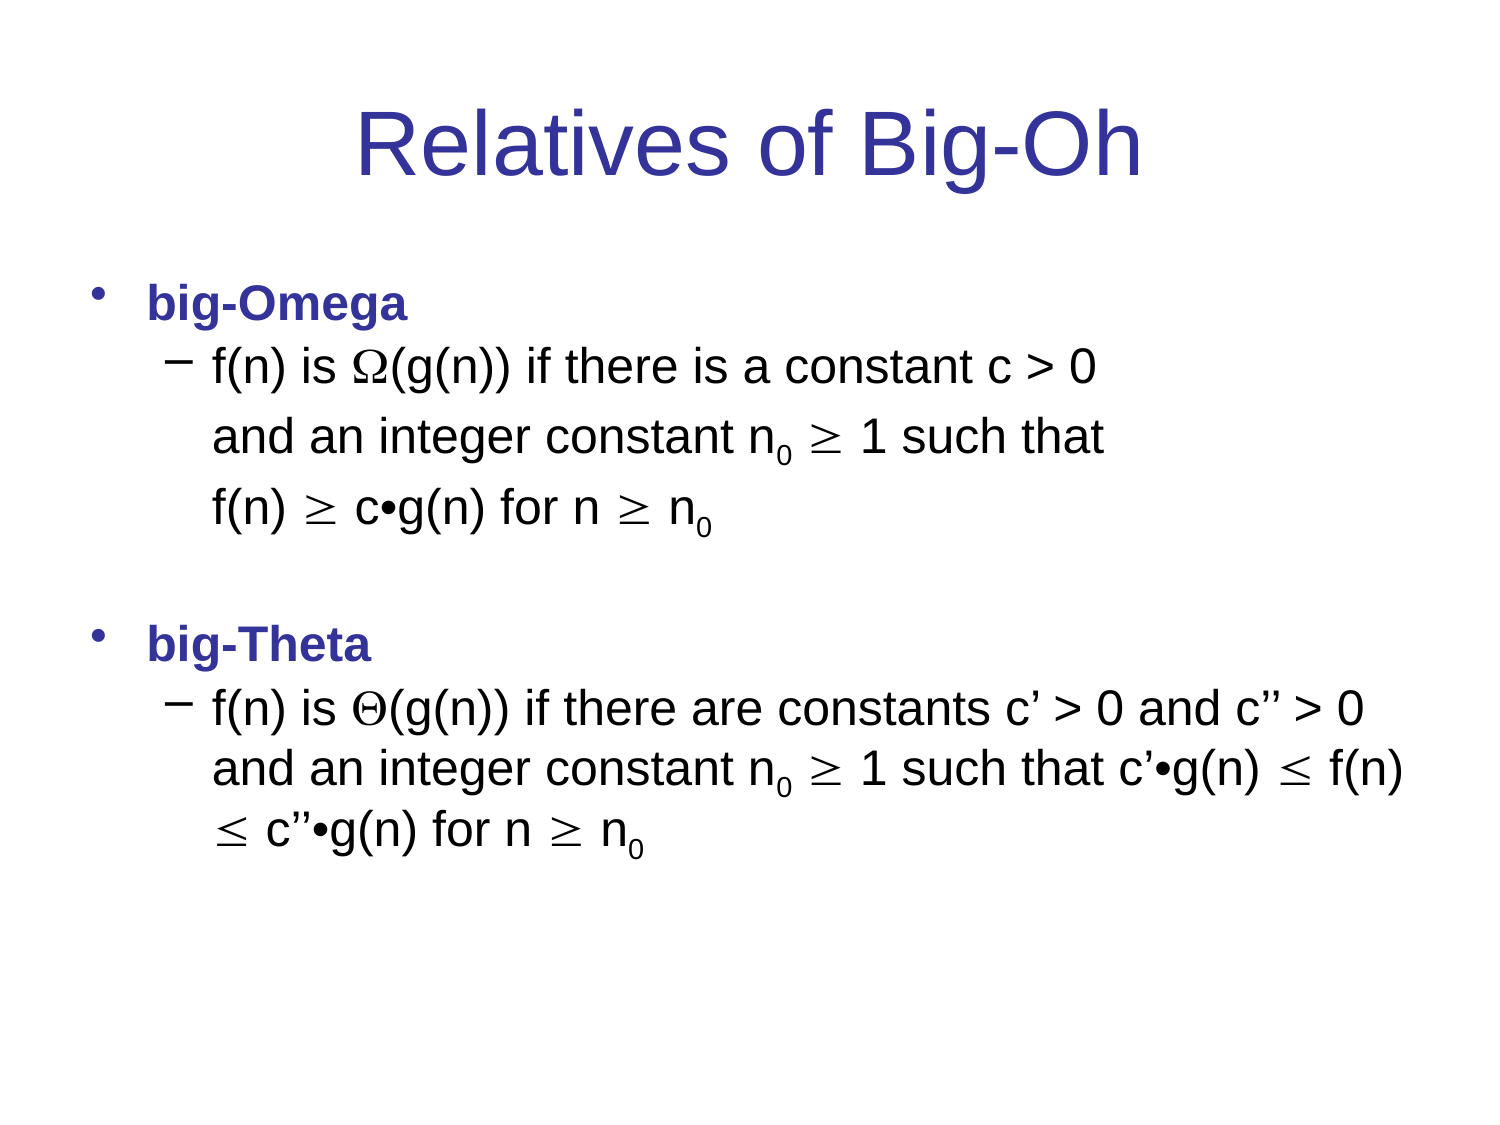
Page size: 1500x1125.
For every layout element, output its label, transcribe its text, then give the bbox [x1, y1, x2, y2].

title Relatives of Big-Oh [75, 45, 1425, 233]
list big-Omega f(n) is (g(n)) if there is a constant c > 0 and an integer constant n0  1 such that f(n)  c•g(n) for n  n0 big-Theta f(n) is (g(n)) if there are constants c’ > 0 and c’’ > 0 and an integer constant n0  1 such that c’•g(n)  f(n)  c’’•g(n) for n  n0 [75, 262, 1425, 1005]
